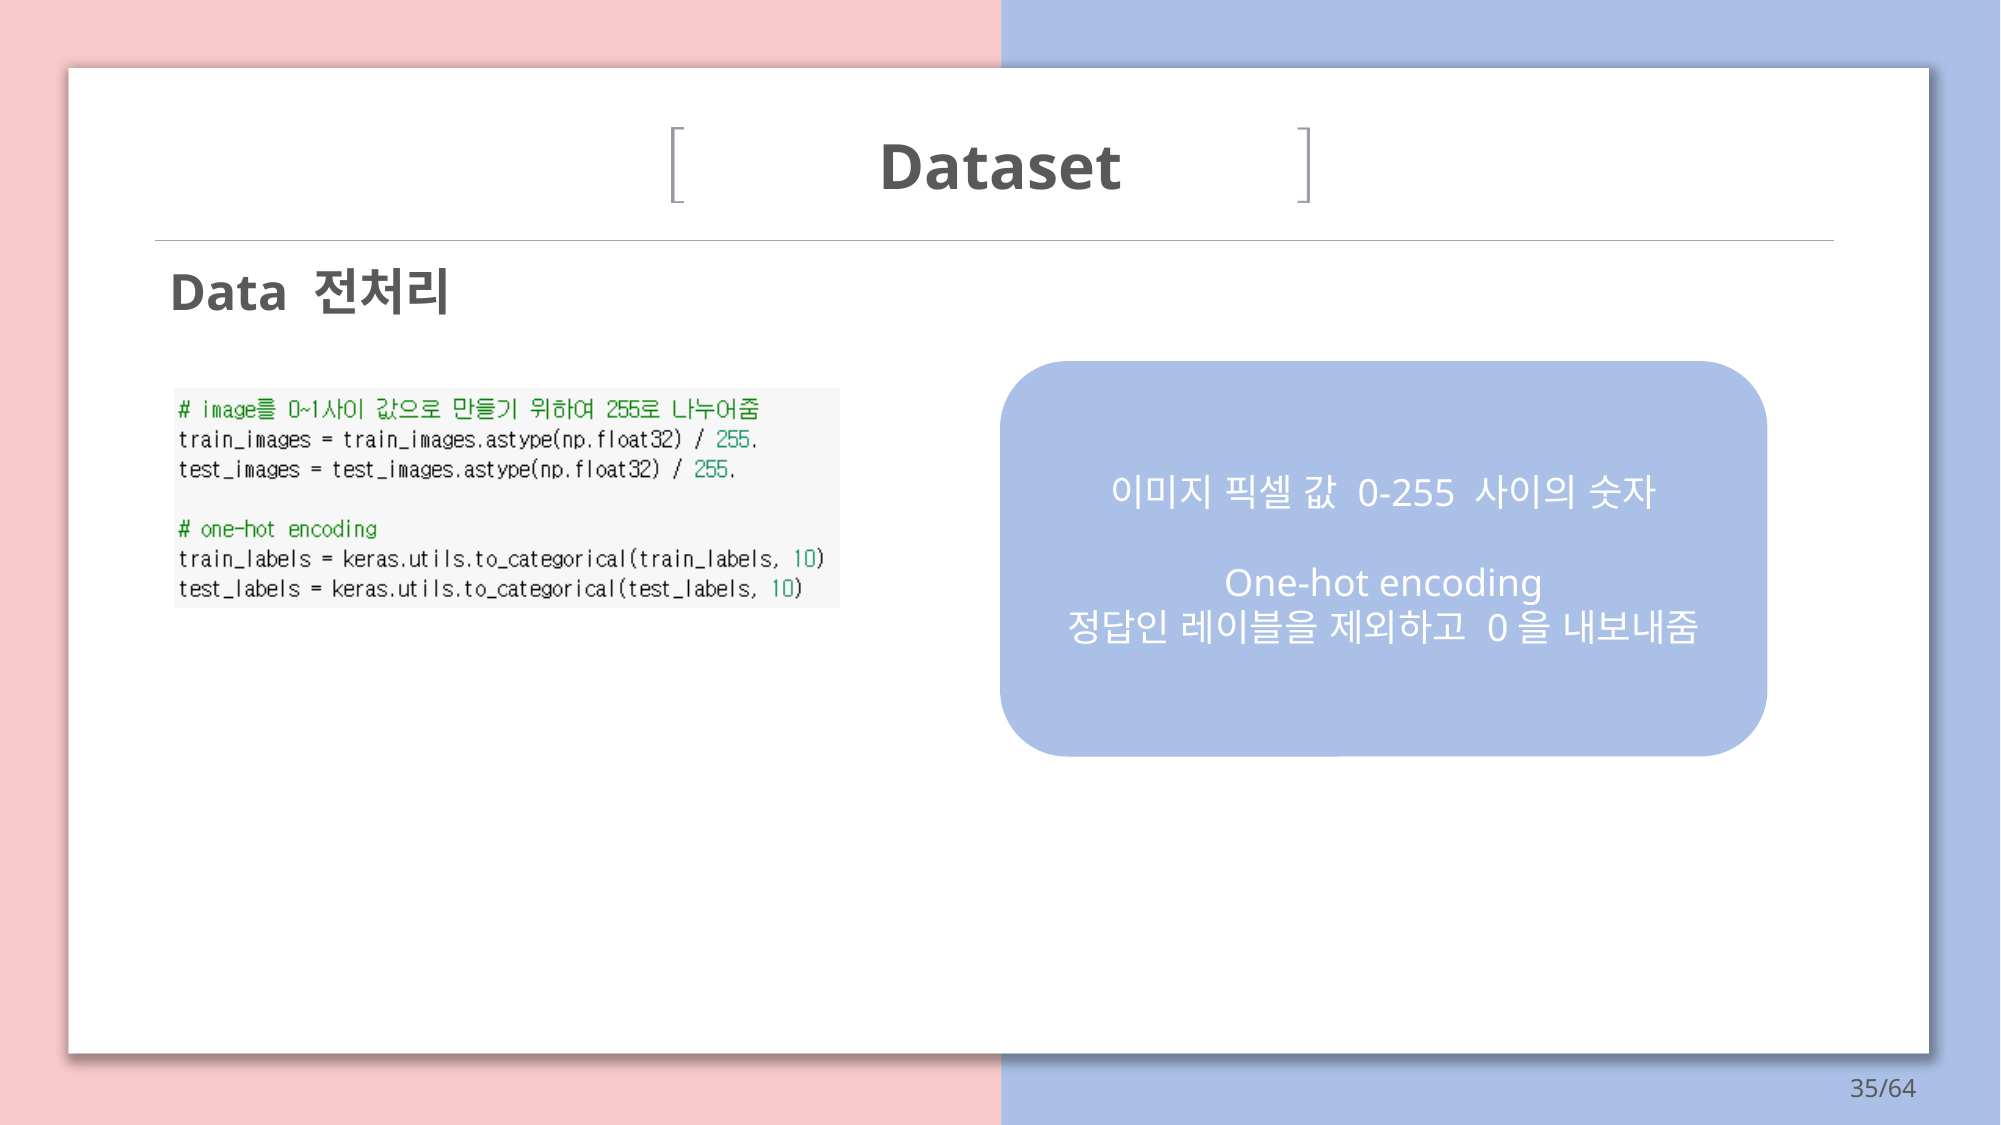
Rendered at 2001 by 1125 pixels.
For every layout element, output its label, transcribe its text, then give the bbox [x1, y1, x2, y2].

text_box 35/64 [1481, 1065, 1932, 1125]
picture [0, 0, 2001, 1125]
text_box Data 전처리 [154, 253, 915, 329]
text_box Dataset [363, 116, 1639, 222]
text_box 이미지 픽셀 값 0-255 사이의 숫자 One-hot encoding 정답인 레이블을 제외하고 0을 내보내줌 [1000, 361, 1768, 757]
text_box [671, 127, 1310, 203]
